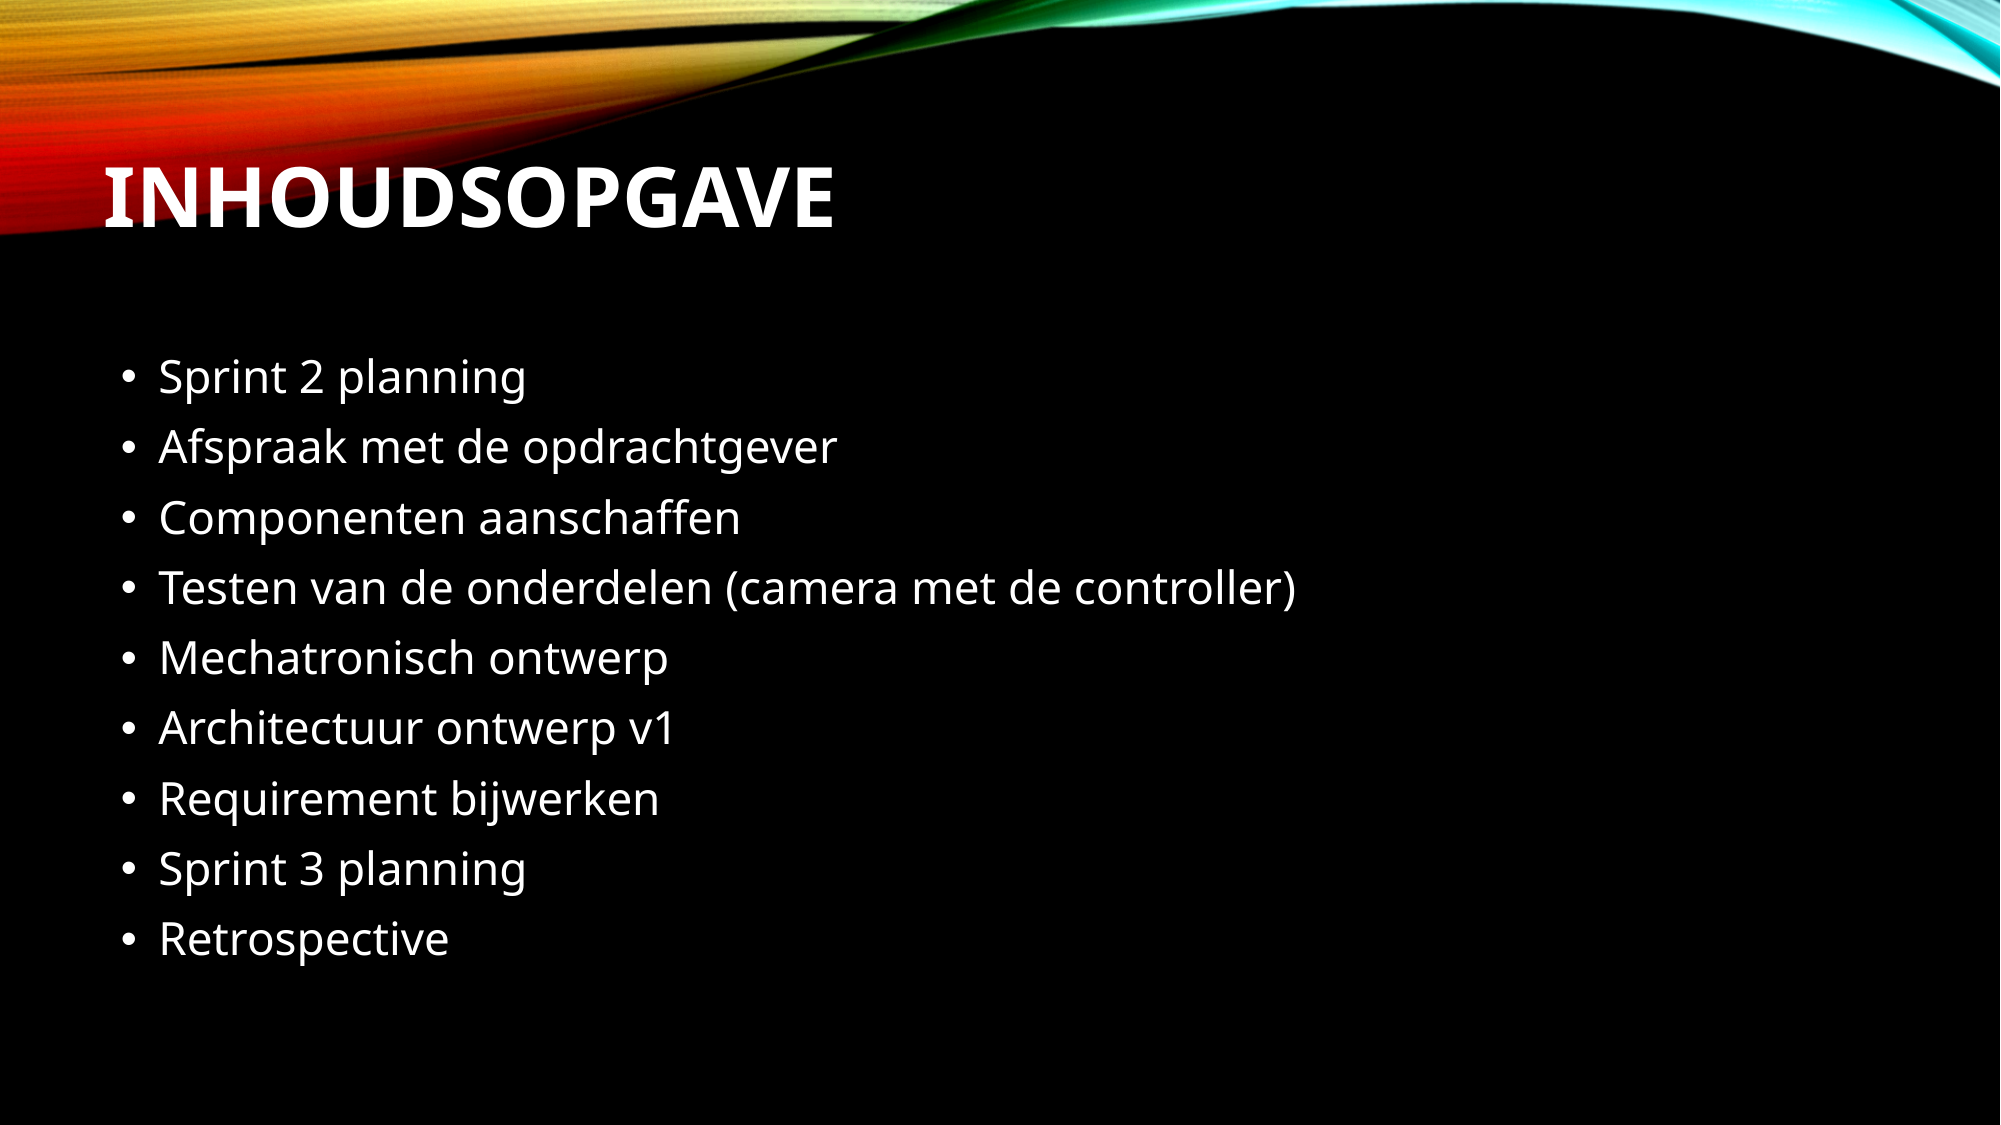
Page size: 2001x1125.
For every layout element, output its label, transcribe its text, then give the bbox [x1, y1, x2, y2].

list Sprint 2 planning Afspraak met de opdrachtgever Componenten aanschaffen Testen van de onderdelen (camera met de controller) Mechatronisch ontwerp Architectuur ontwerp v1 Requirement bijwerken Sprint 3 planning Retrospective [105, 346, 1390, 1007]
picture [0, 0, 2000, 237]
title Inhoudsopgave [33, 94, 853, 307]
